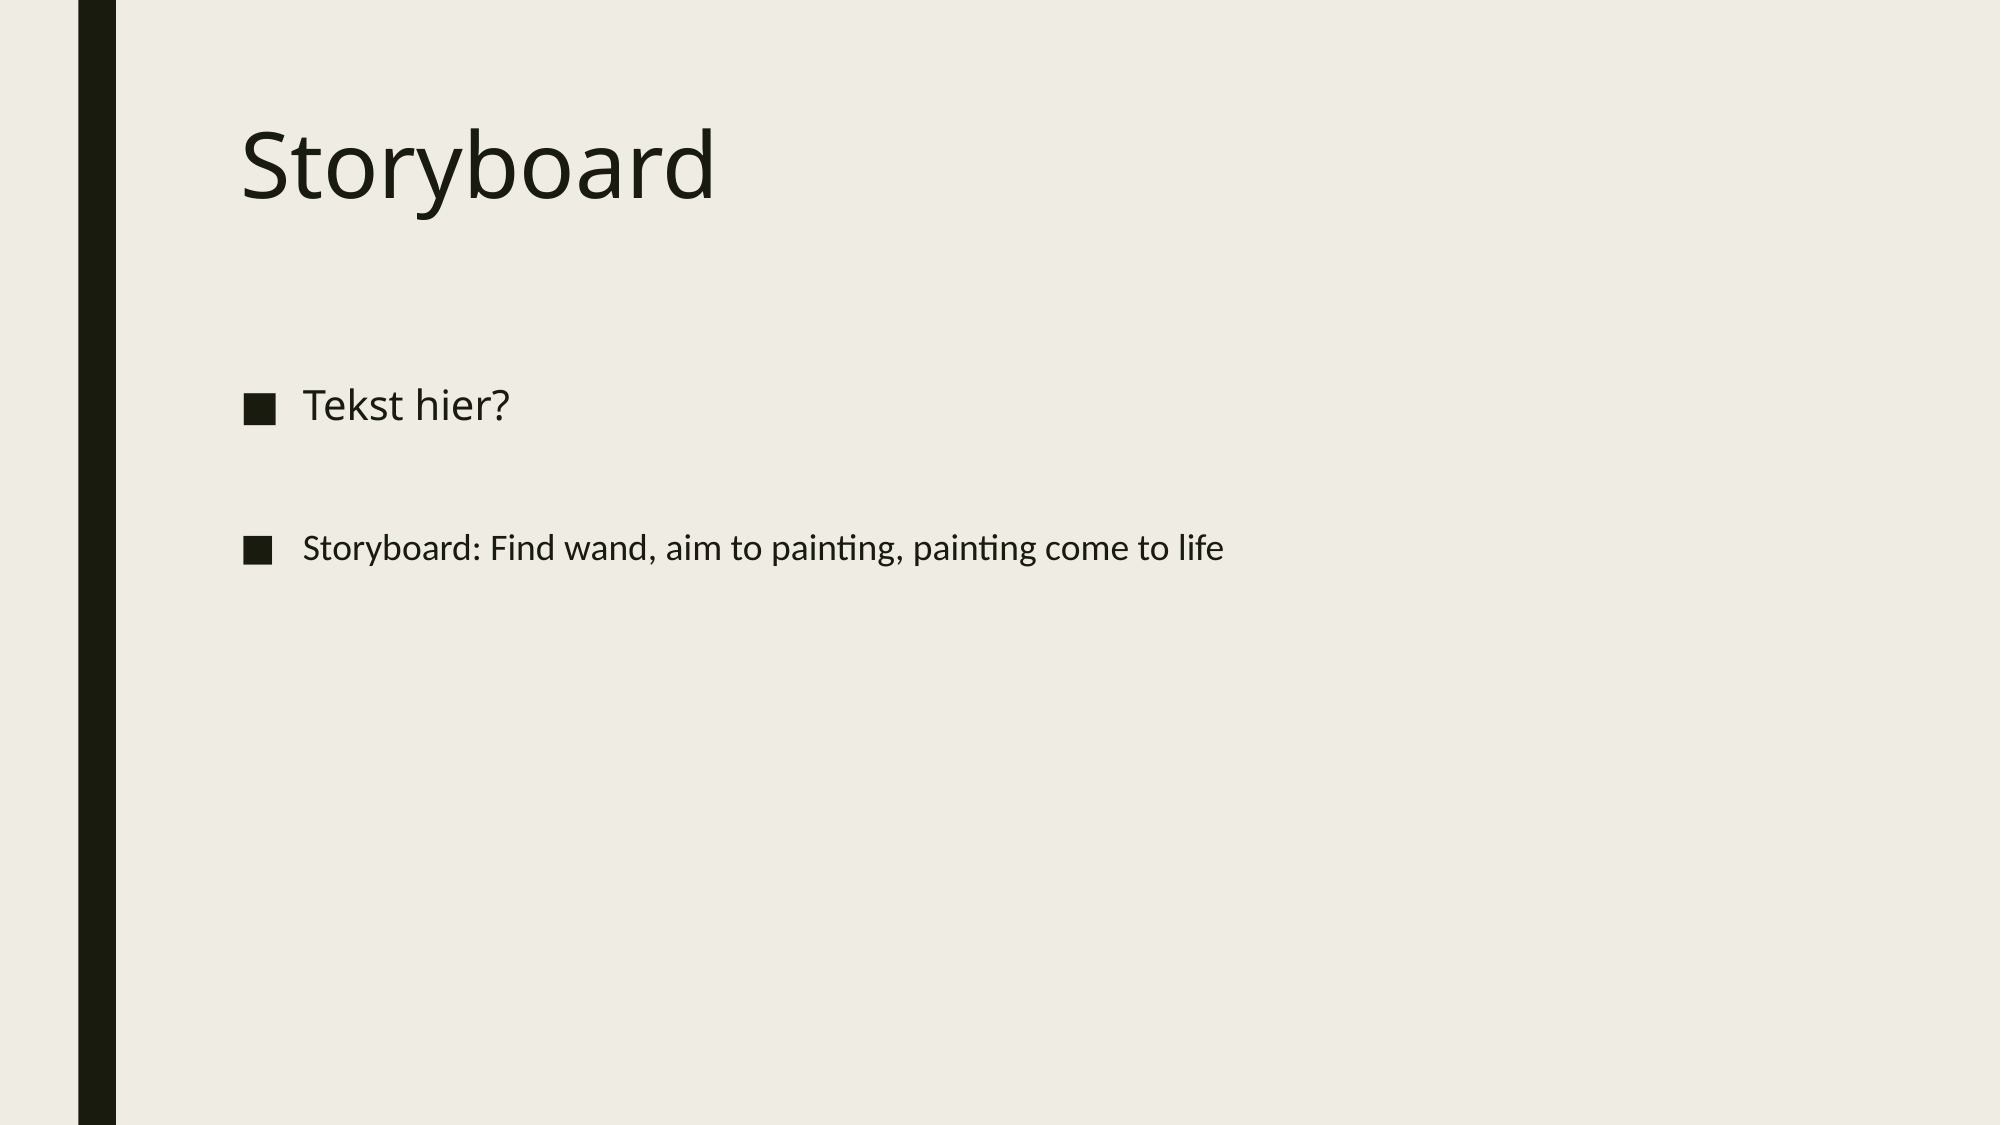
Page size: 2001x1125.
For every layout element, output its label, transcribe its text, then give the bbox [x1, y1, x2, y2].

title Storyboard [225, 112, 1800, 357]
list Tekst hier? Storyboard: Find wand, aim to painting, painting come to life [225, 375, 1800, 963]
